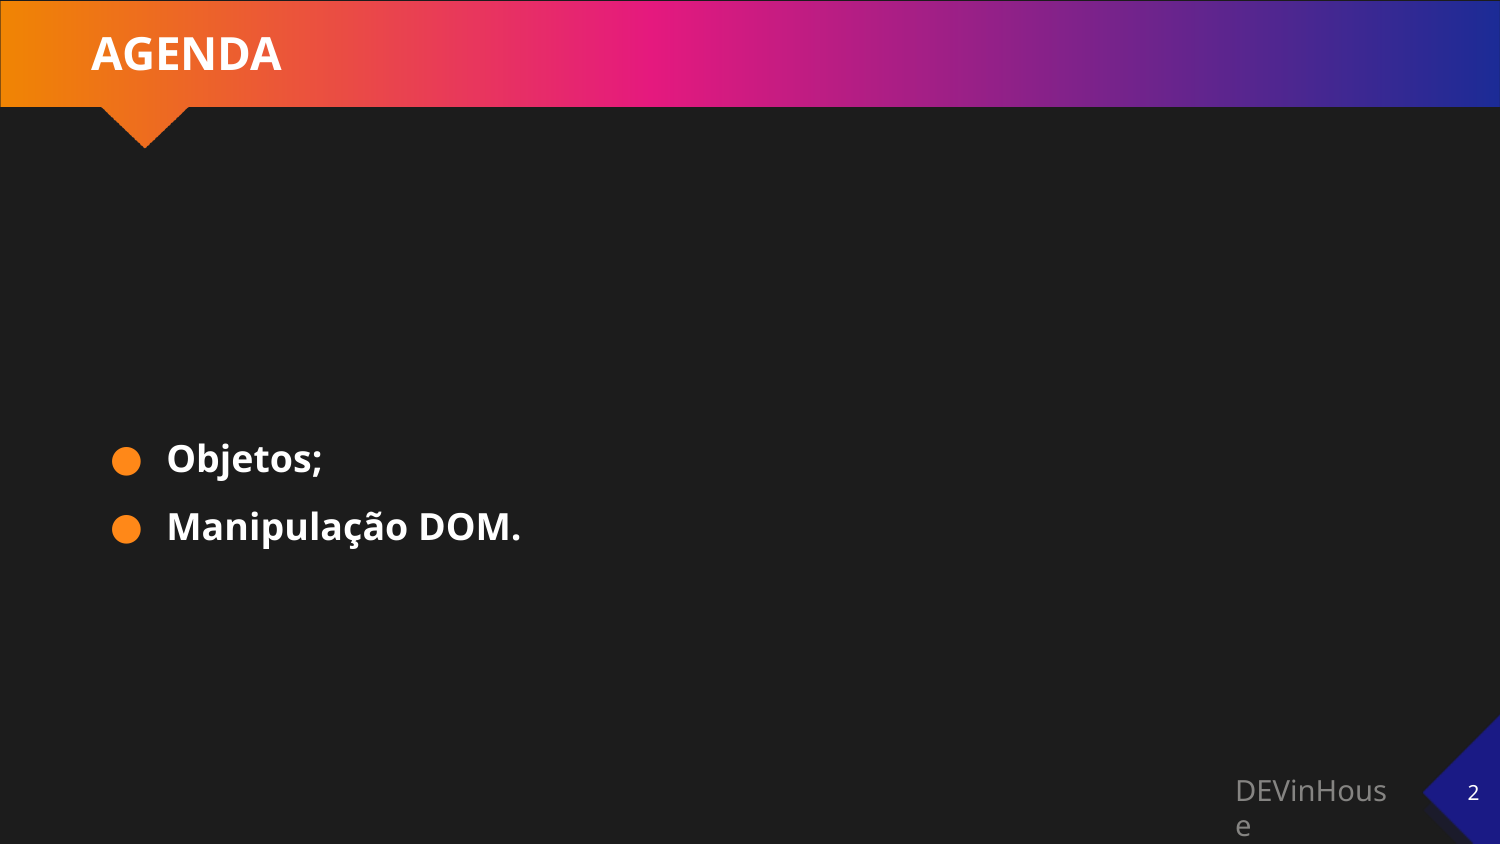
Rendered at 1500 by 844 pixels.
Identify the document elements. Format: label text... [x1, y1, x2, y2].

picture [1417, 712, 1500, 844]
slide_number ‹#› [1446, 771, 1500, 817]
title AGENDA [76, 0, 1424, 105]
picture [0, 0, 1500, 168]
title Objetos; Manipulação DOM. [76, 221, 1418, 739]
